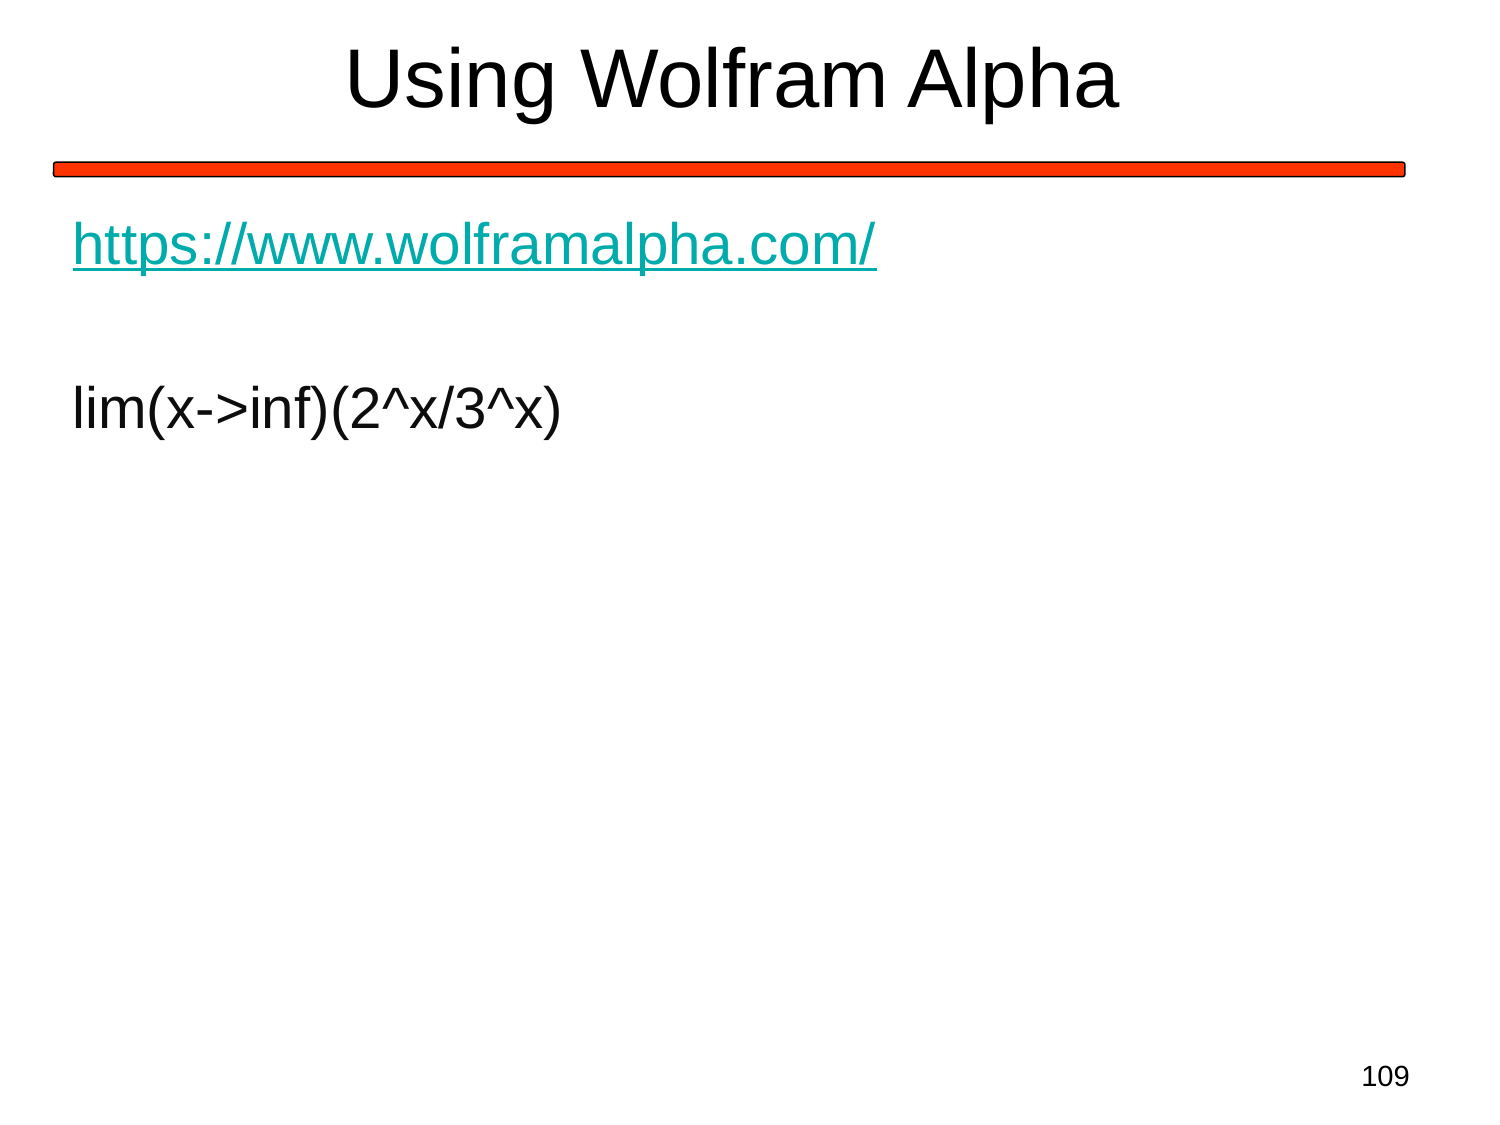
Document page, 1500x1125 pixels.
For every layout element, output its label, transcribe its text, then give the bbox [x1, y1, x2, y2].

slide_number 109 [1074, 1049, 1425, 1103]
list https://www.wolframalpha.com/ lim(x->inf)(2^x/3^x) [57, 199, 1408, 1032]
title Using Wolfram Alpha [57, 0, 1408, 149]
